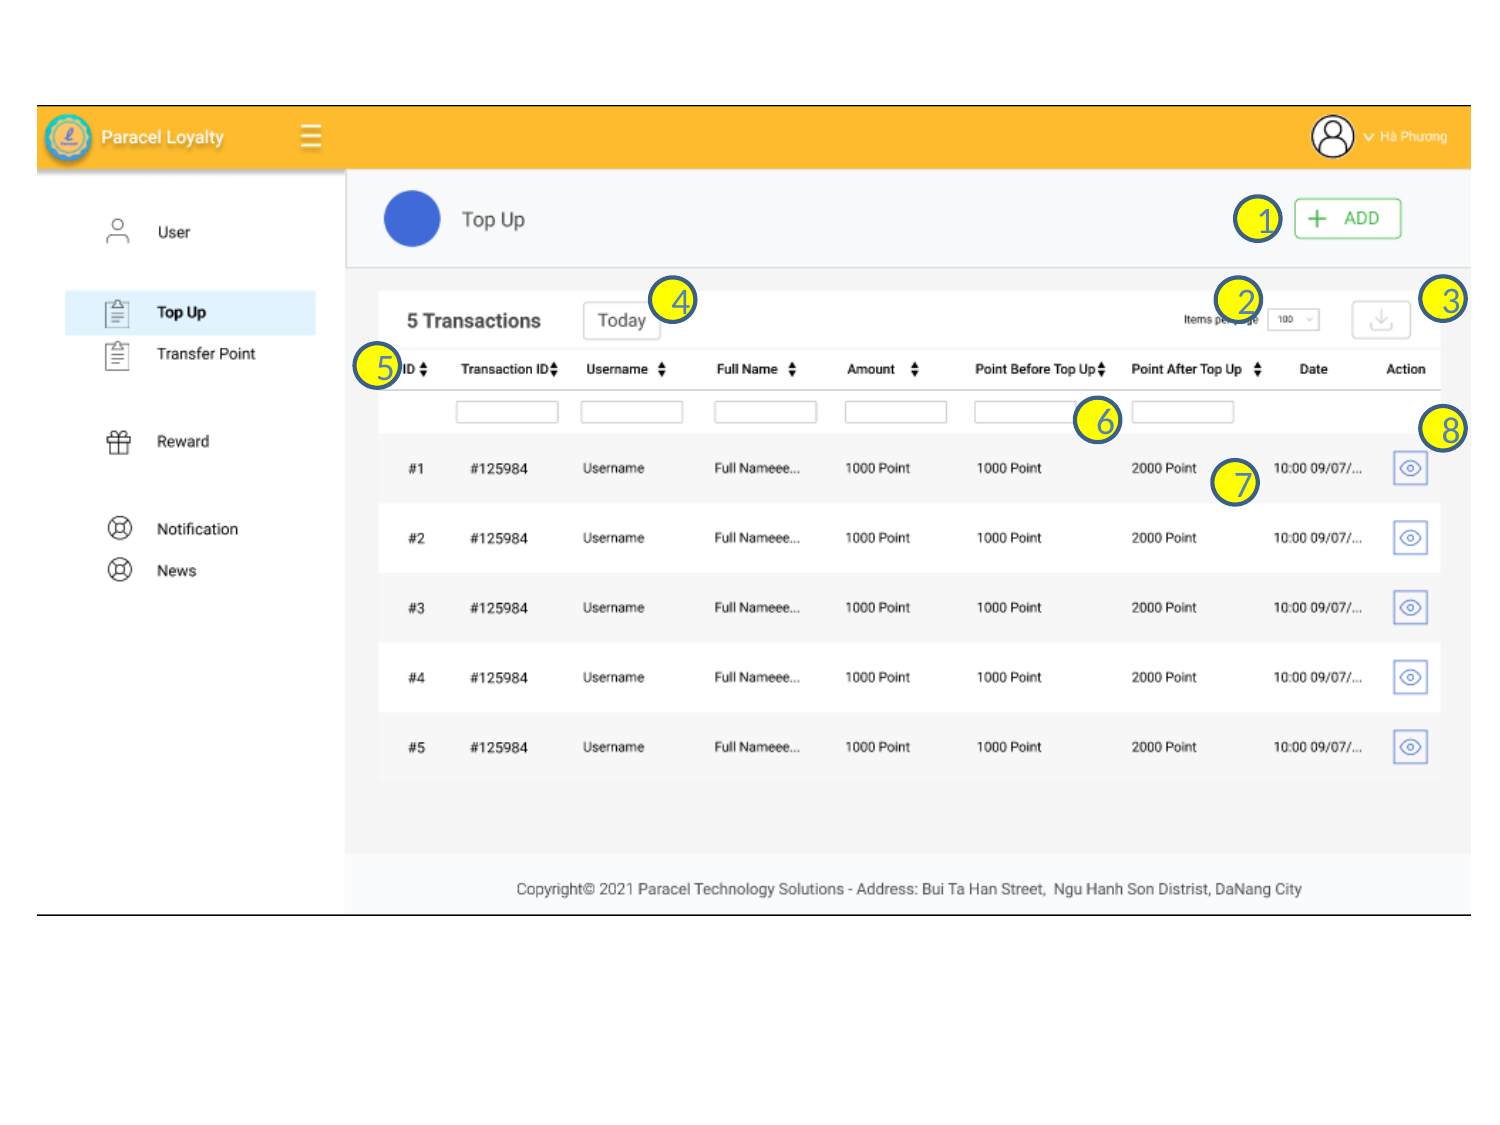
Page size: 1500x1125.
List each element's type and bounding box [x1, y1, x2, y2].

picture [37, 105, 1471, 916]
